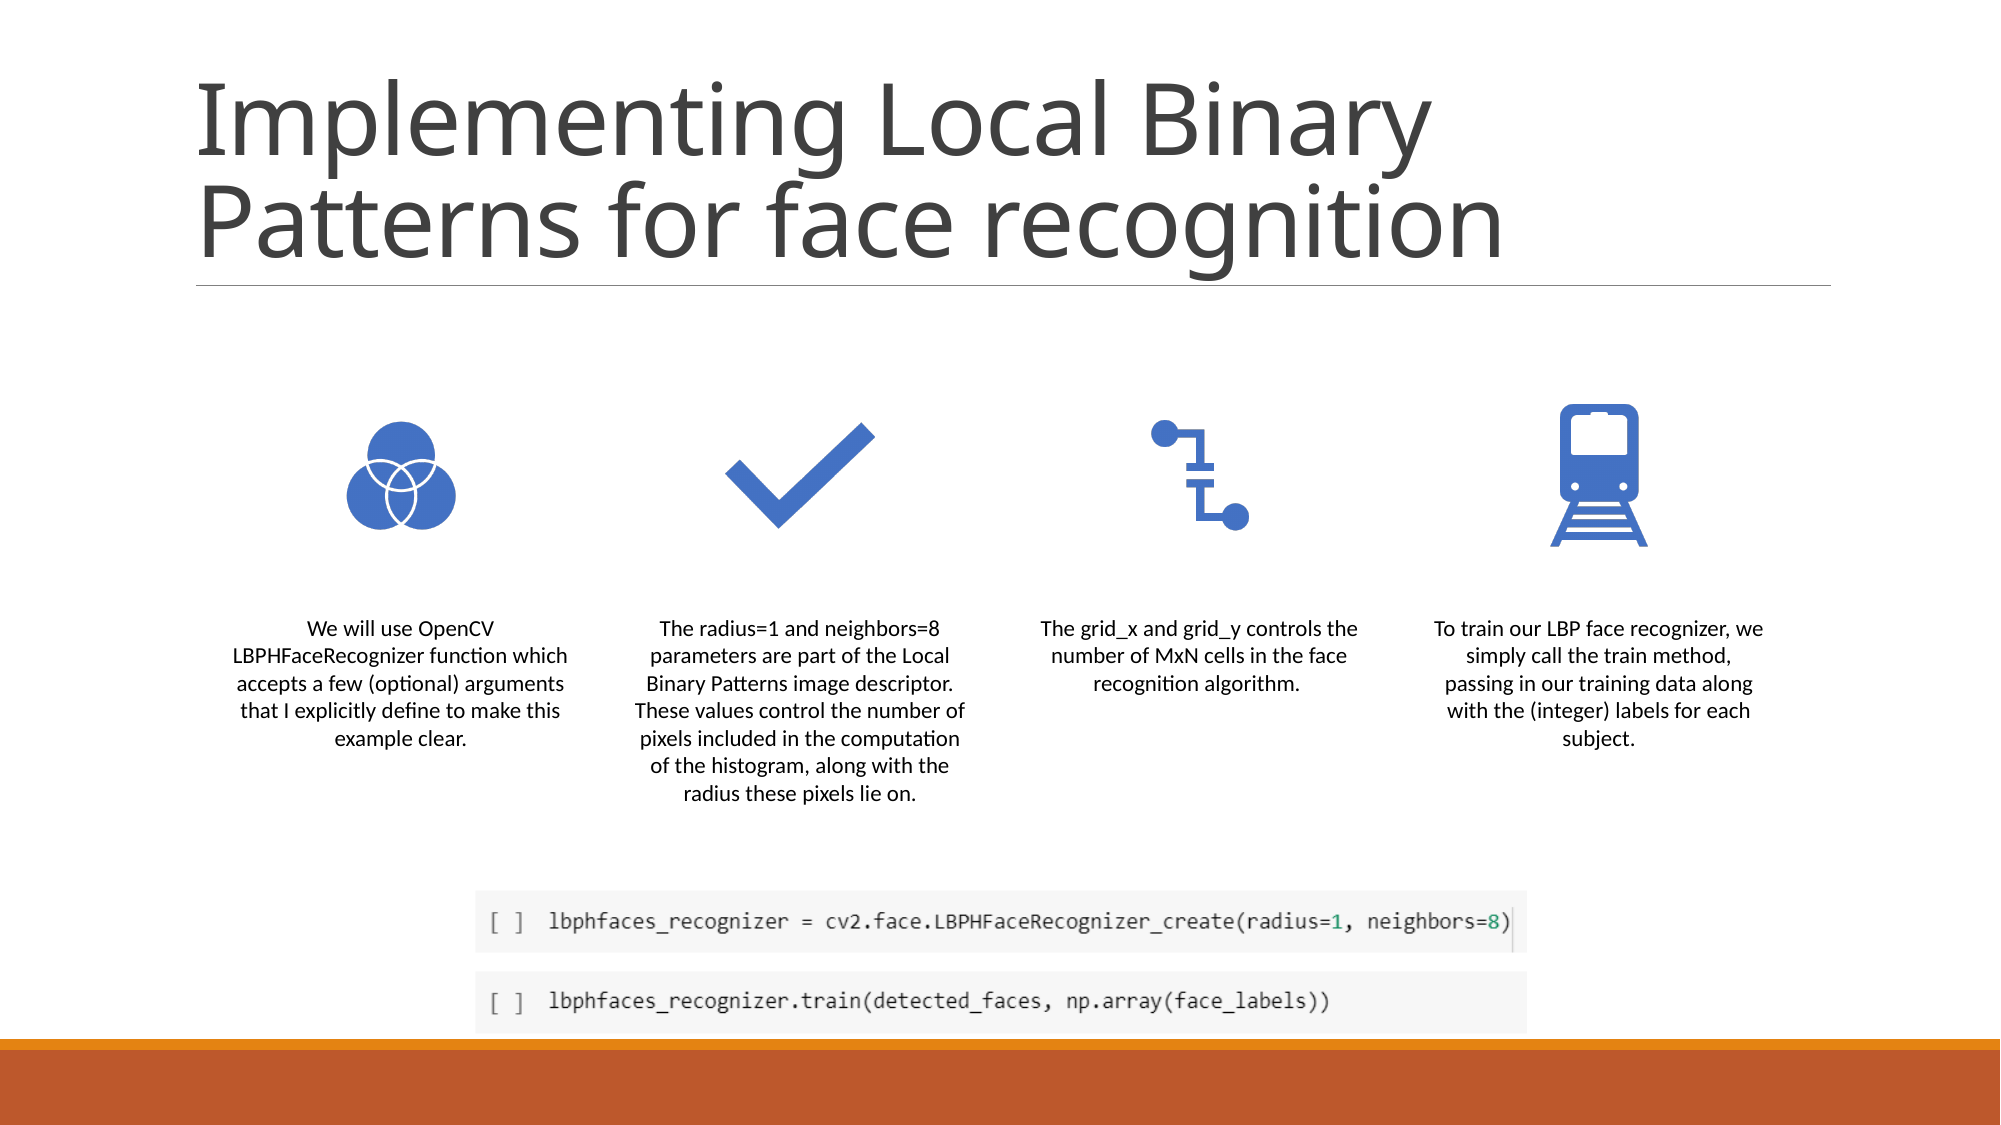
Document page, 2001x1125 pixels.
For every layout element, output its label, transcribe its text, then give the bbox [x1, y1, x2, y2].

title Implementing Local Binary Patterns for face recognition [180, 47, 1830, 243]
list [136, 247, 1863, 963]
picture [473, 887, 1527, 1036]
